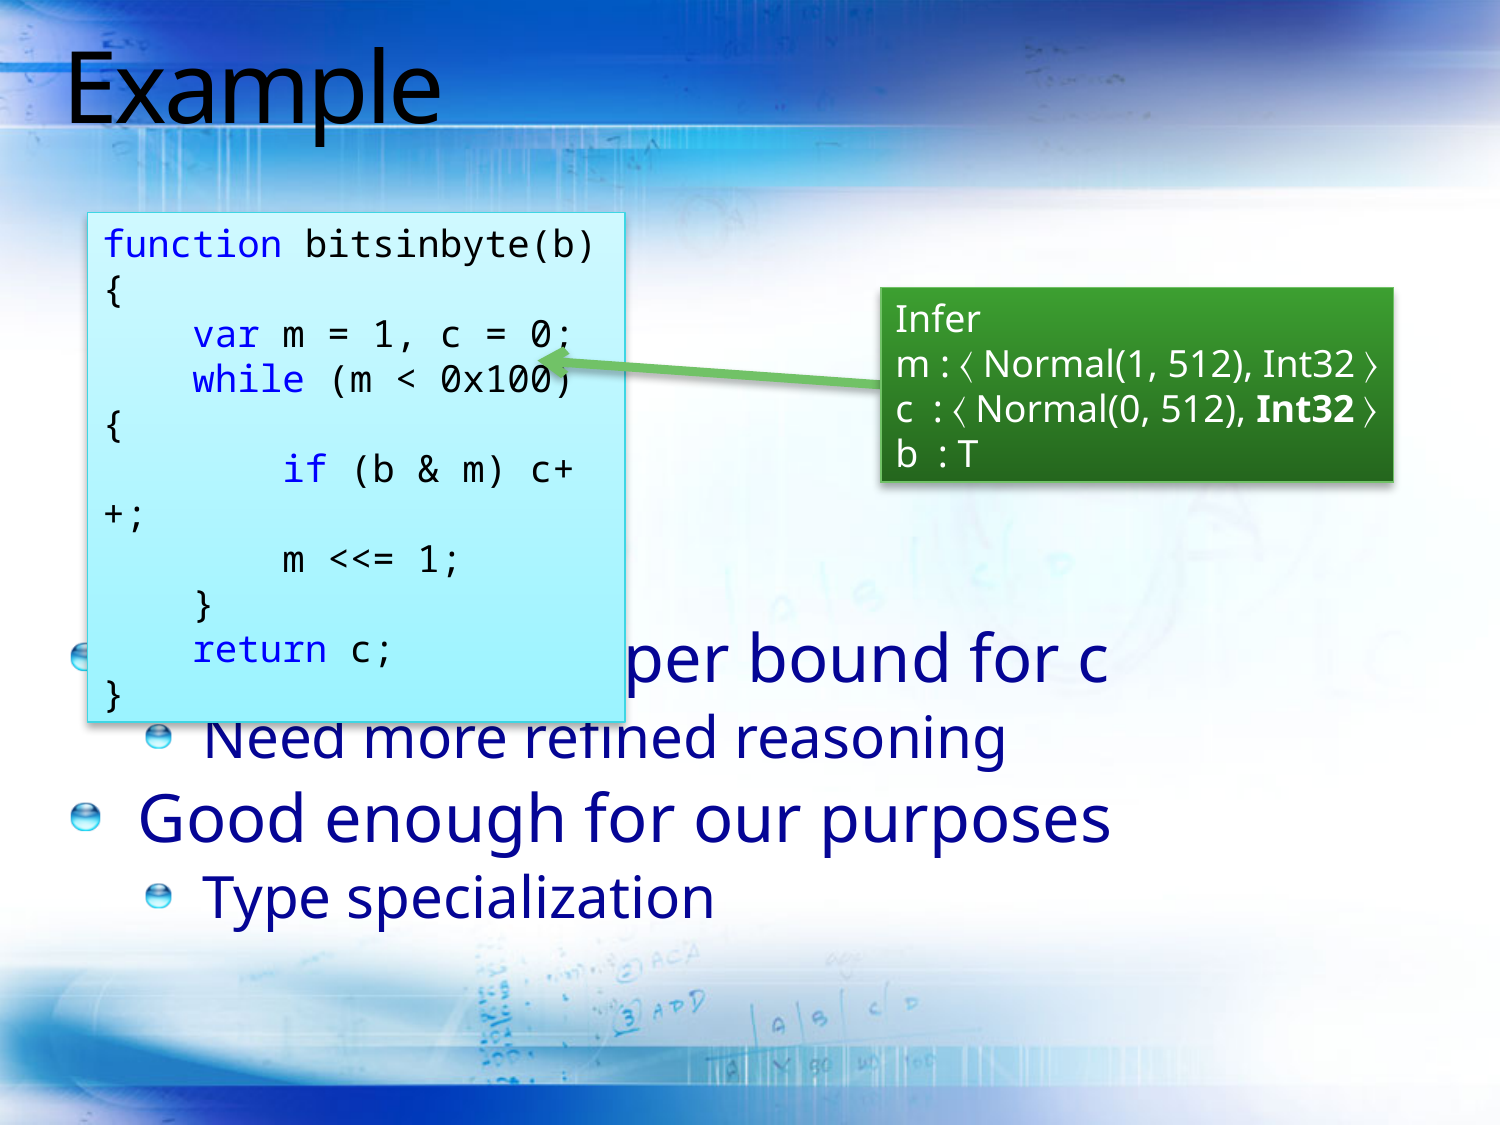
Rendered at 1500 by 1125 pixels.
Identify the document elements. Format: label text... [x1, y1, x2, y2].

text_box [537, 360, 888, 387]
list Not the best upper bound for c Need more refined reasoning Good enough for our purposes Type specialization [61, 624, 1437, 954]
text_box function bitsinbyte(b) { var m = 1, c = 0; while (m < 0x100) { if (b & m) c++; m <<= 1; } return c; } [87, 212, 626, 723]
picture [0, 0, 1500, 1125]
text_box Infer m : 〈 Normal(1, 512), Int32 〉 c : 〈 Normal(0, 512), Int32 〉 b : T [880, 287, 1394, 483]
title Example [62, 37, 1438, 147]
